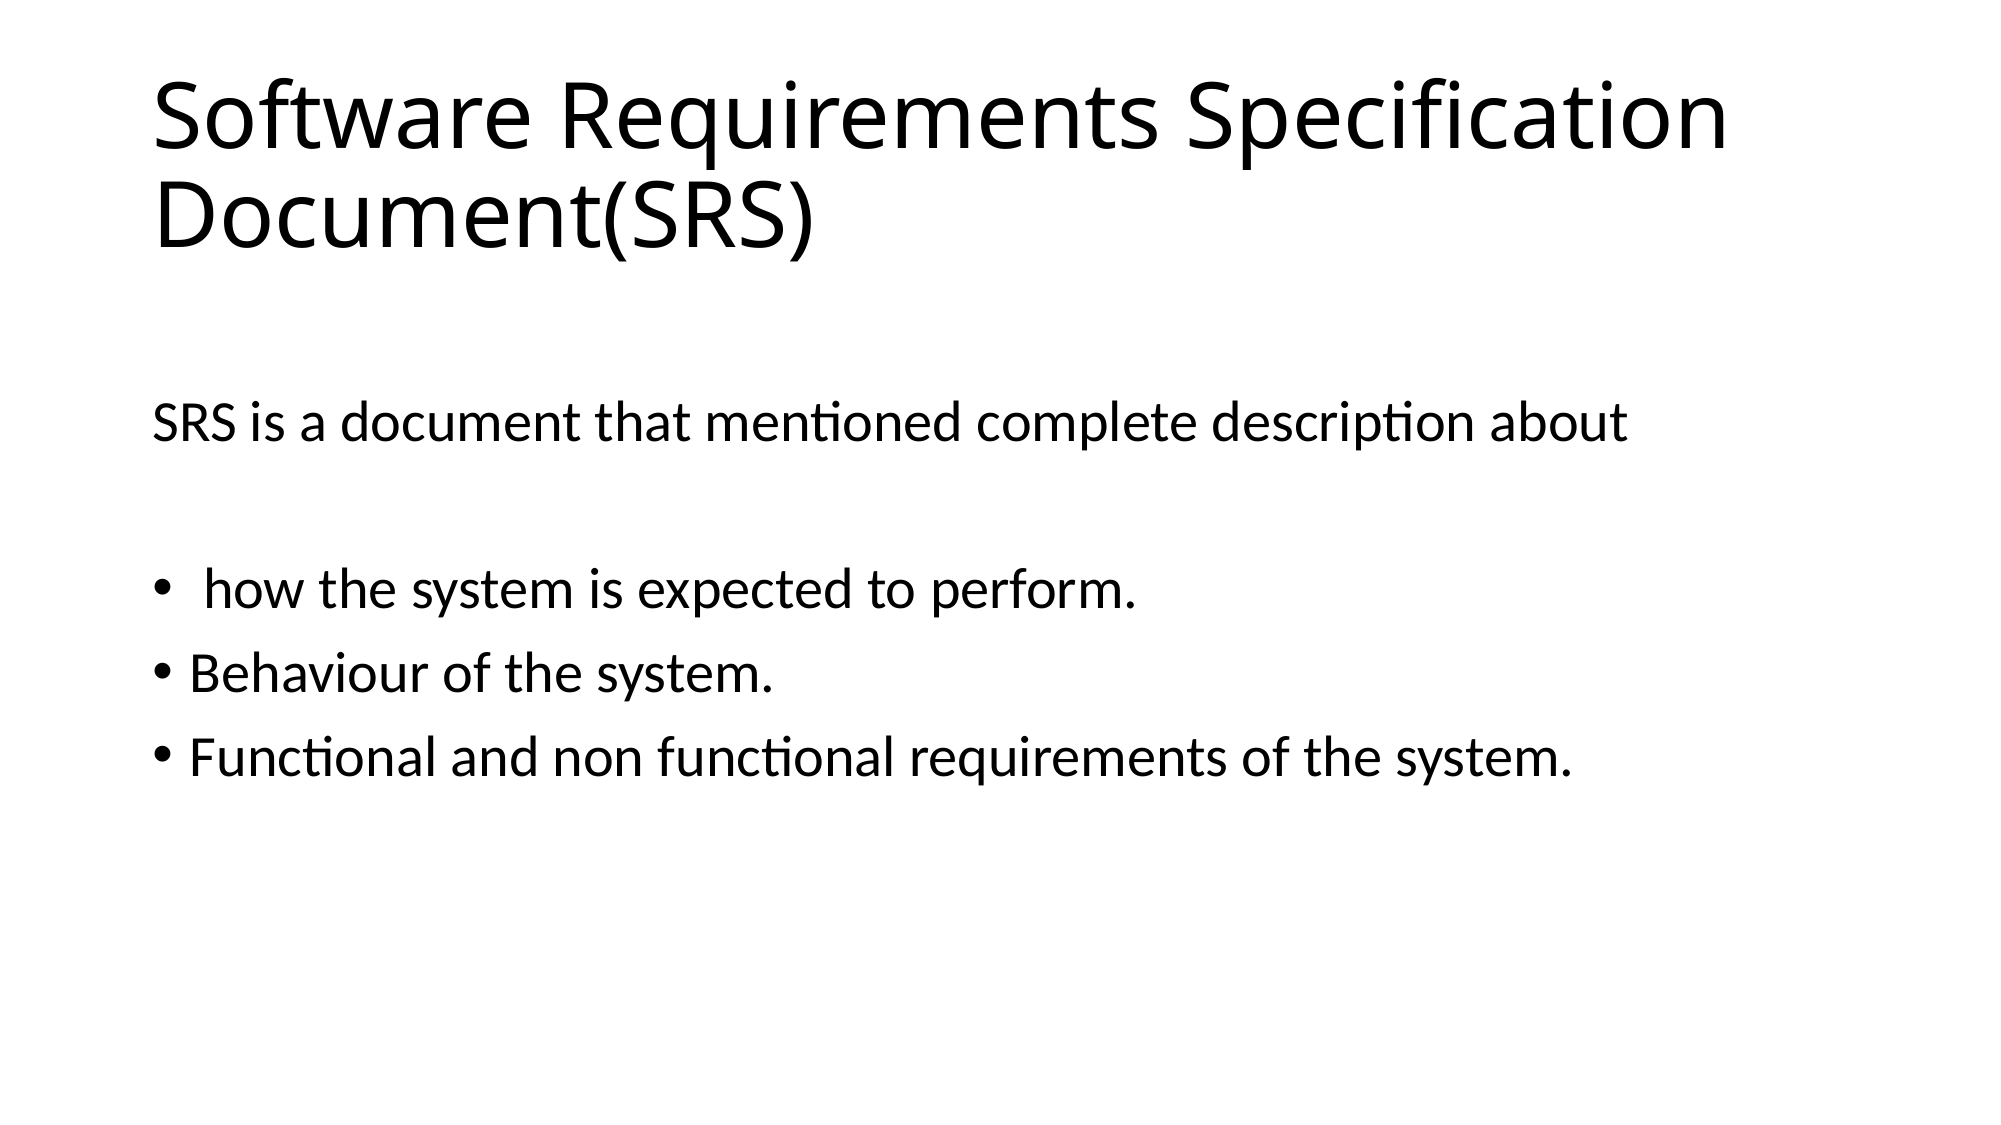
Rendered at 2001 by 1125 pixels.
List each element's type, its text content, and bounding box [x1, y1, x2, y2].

title Software Requirements Specification Document(SRS) [137, 59, 1863, 278]
list SRS is a document that mentioned complete description about how the system is expected to perform. Behaviour of the system. Functional and non functional requirements of the system. [137, 299, 1863, 1014]
